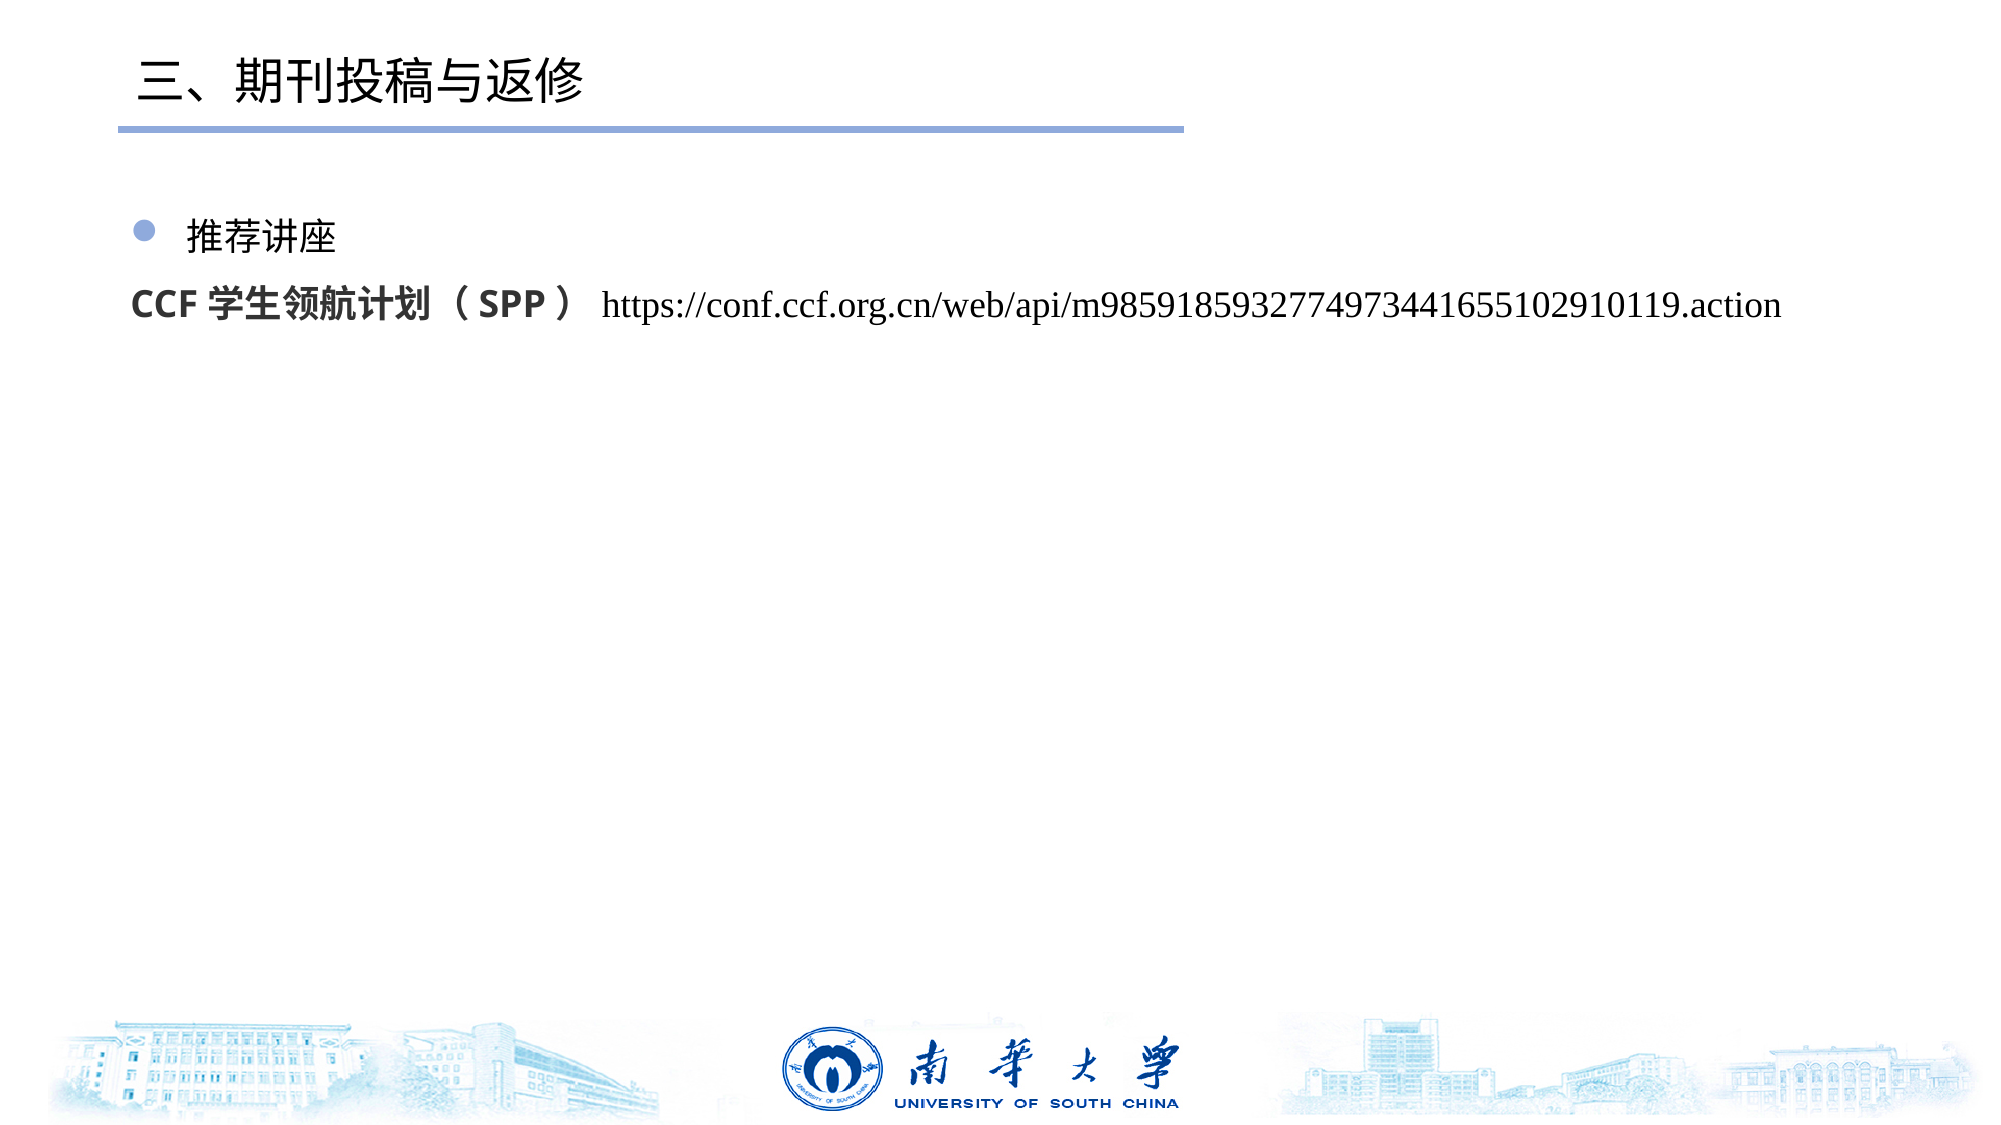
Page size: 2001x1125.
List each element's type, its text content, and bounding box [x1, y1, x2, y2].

text_box 三、期刊投稿与返修 [120, 42, 601, 117]
text_box 推荐讲座 CCF学生领航计划（SPP）https://conf.ccf.org.cn/web/api/m9859185932774973441655102910119.action [115, 182, 1798, 333]
picture [0, 1006, 2000, 1125]
